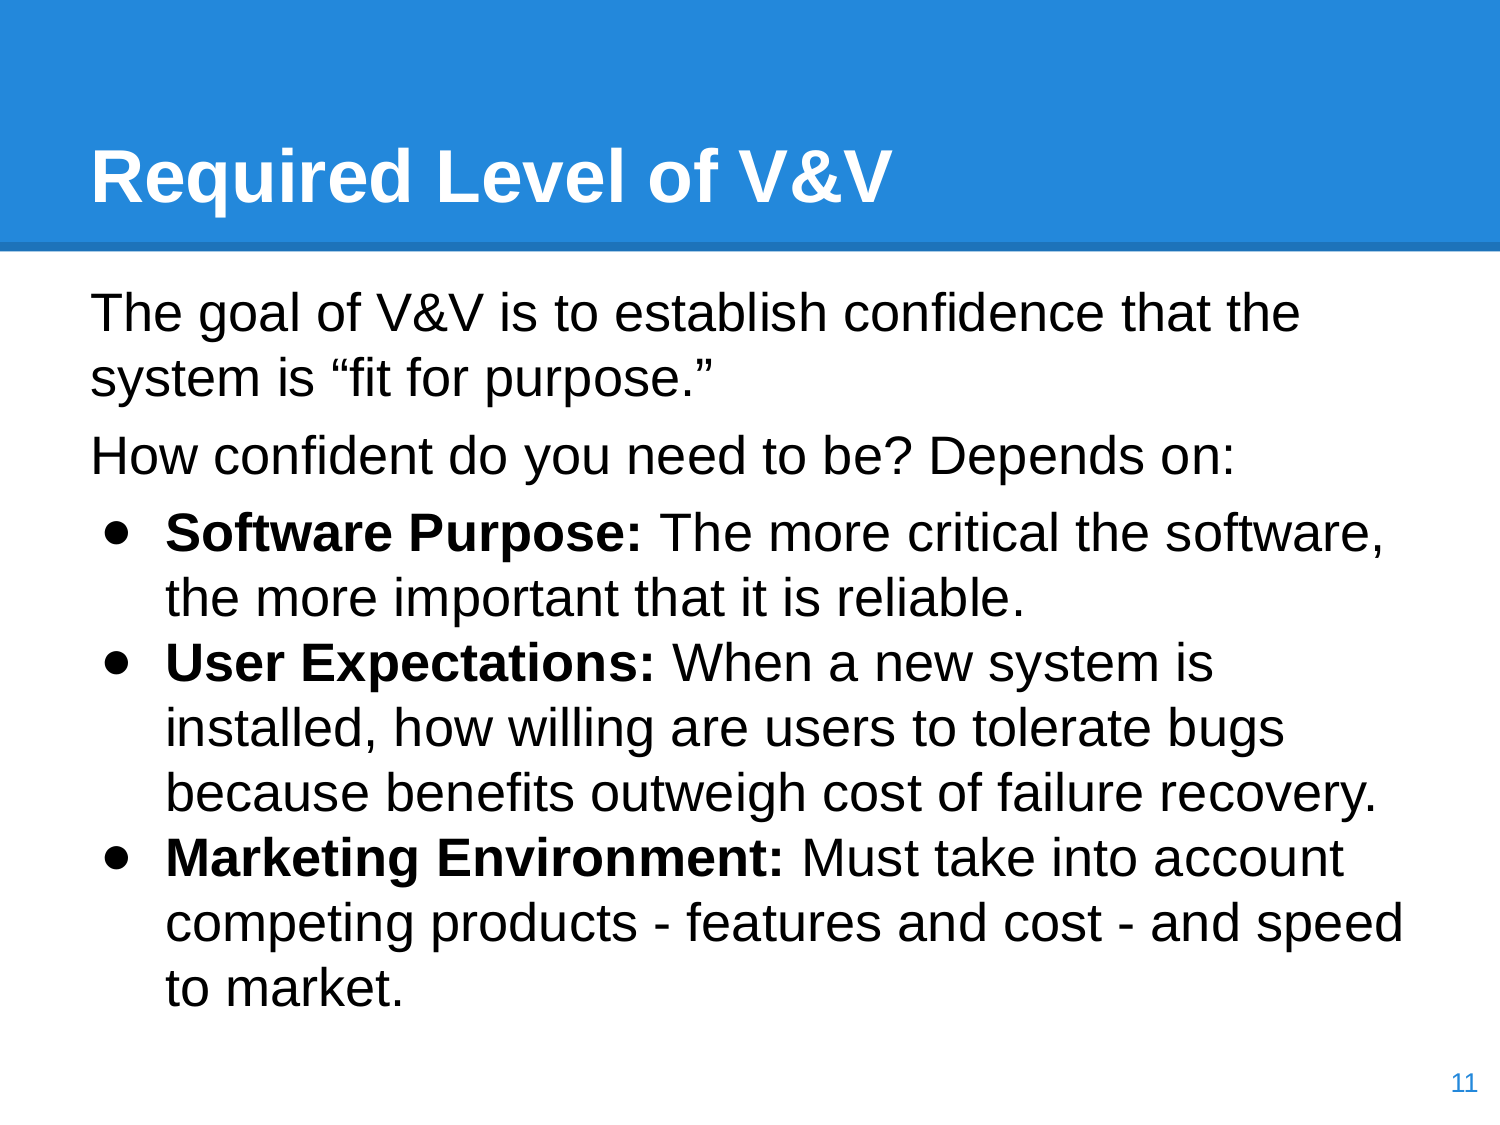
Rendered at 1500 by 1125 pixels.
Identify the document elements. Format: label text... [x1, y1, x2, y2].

slide_number ‹#› [1403, 1038, 1494, 1125]
title Required Level of V&V [75, 45, 1425, 233]
list The goal of V&V is to establish confidence that the system is “fit for purpose.” How confident do you need to be? Depends on: Software Purpose: The more critical the software, the more important that it is reliable. User Expectations: When a new system is installed, how willing are users to tolerate bugs because benefits outweigh cost of failure recovery. Marketing Environment: Must take into account competing products - features and cost - and speed to market. [75, 262, 1425, 1078]
